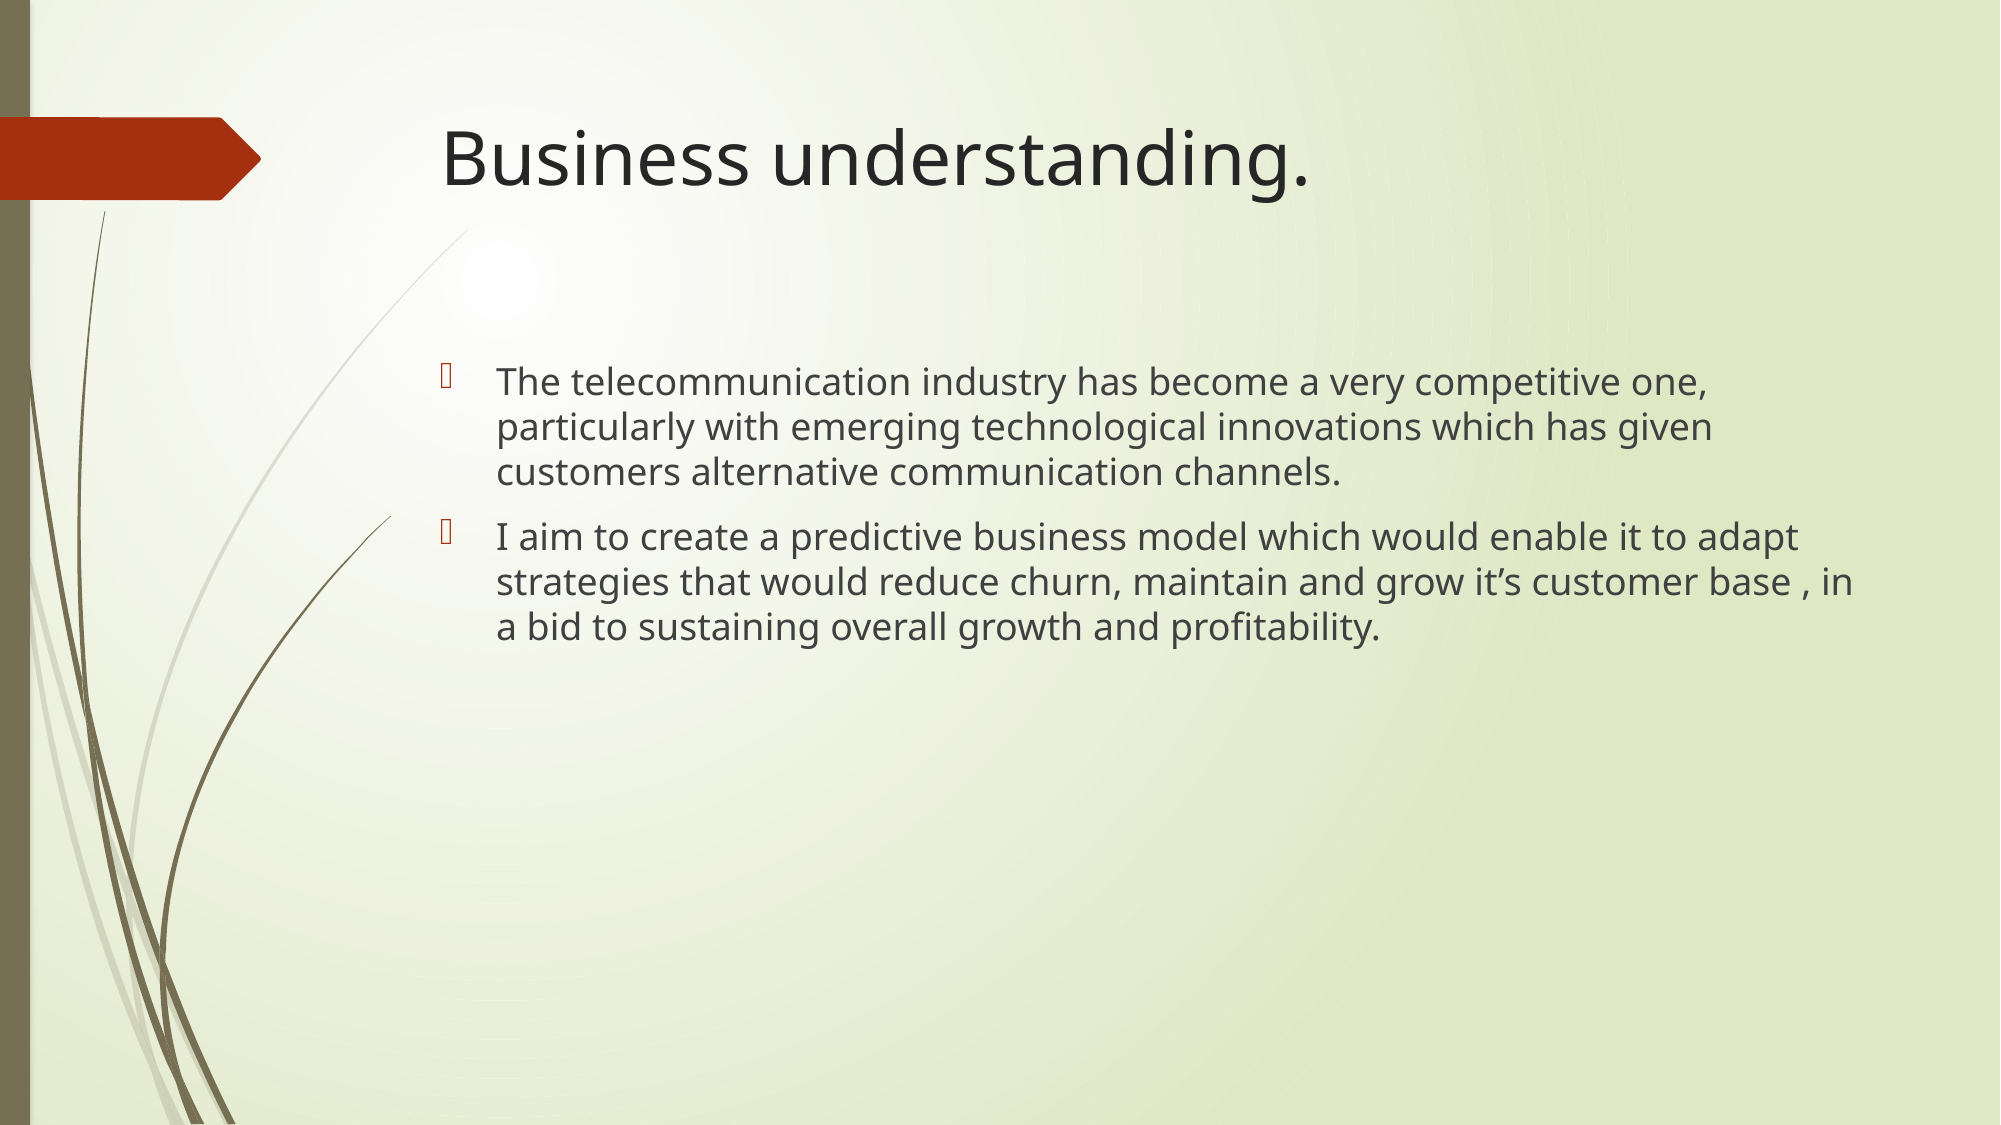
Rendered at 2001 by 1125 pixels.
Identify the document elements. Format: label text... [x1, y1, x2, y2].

title Business understanding. [425, 102, 1888, 313]
list The telecommunication industry has become a very competitive one, particularly with emerging technological innovations which has given customers alternative communication channels. I aim to create a predictive business model which would enable it to adapt strategies that would reduce churn, maintain and grow it’s customer base , in a bid to sustaining overall growth and profitability. [424, 350, 1888, 970]
